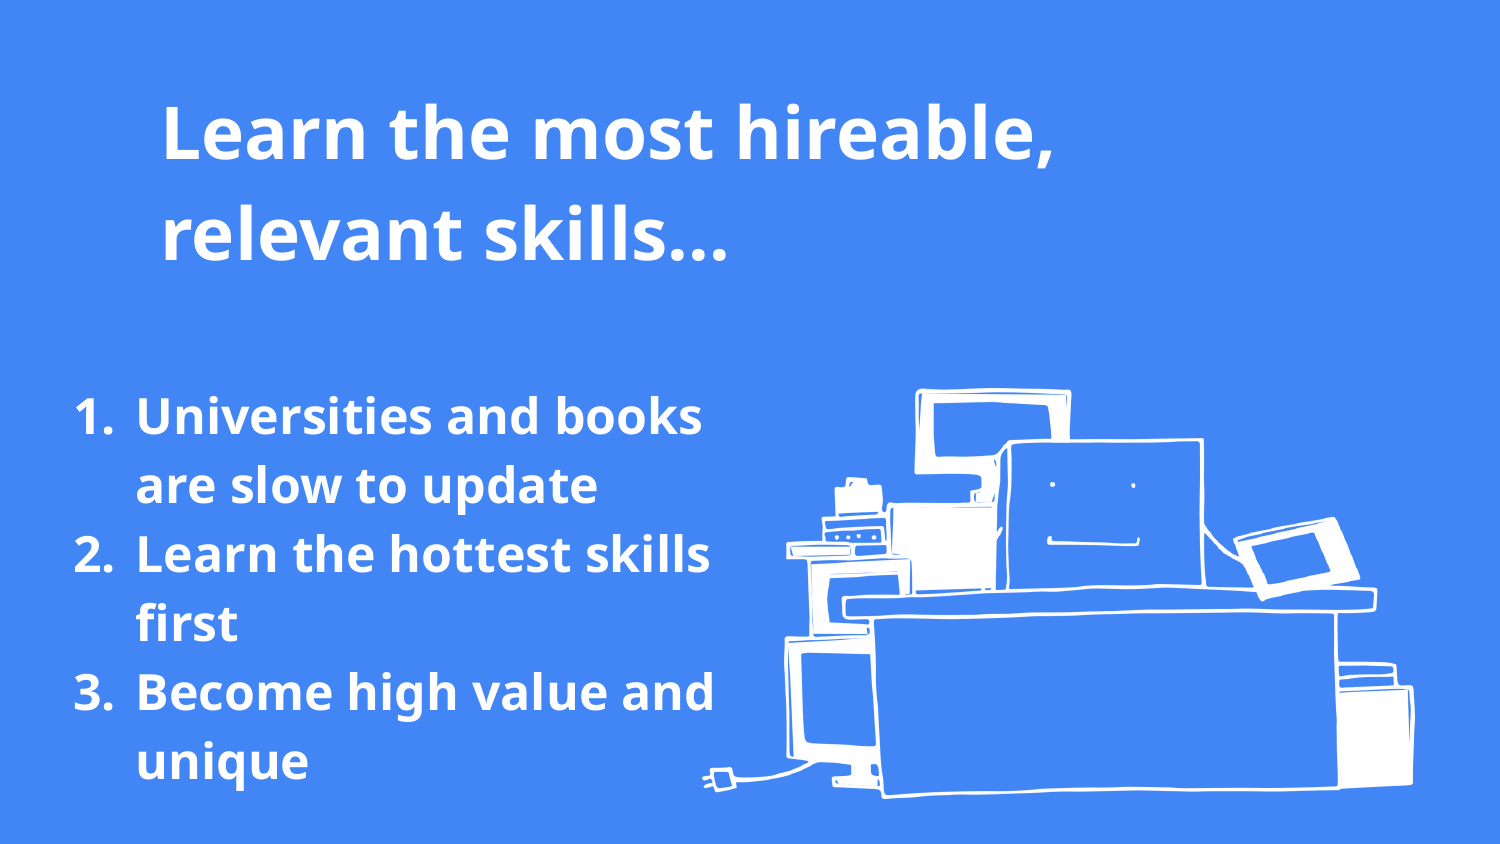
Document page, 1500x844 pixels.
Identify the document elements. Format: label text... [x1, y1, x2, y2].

title Learn the most hireable, relevant skills... [145, 136, 1355, 290]
picture [701, 388, 1415, 799]
title Universities and books are slow to update Learn the hottest skills first Become high value and unique [45, 651, 699, 805]
